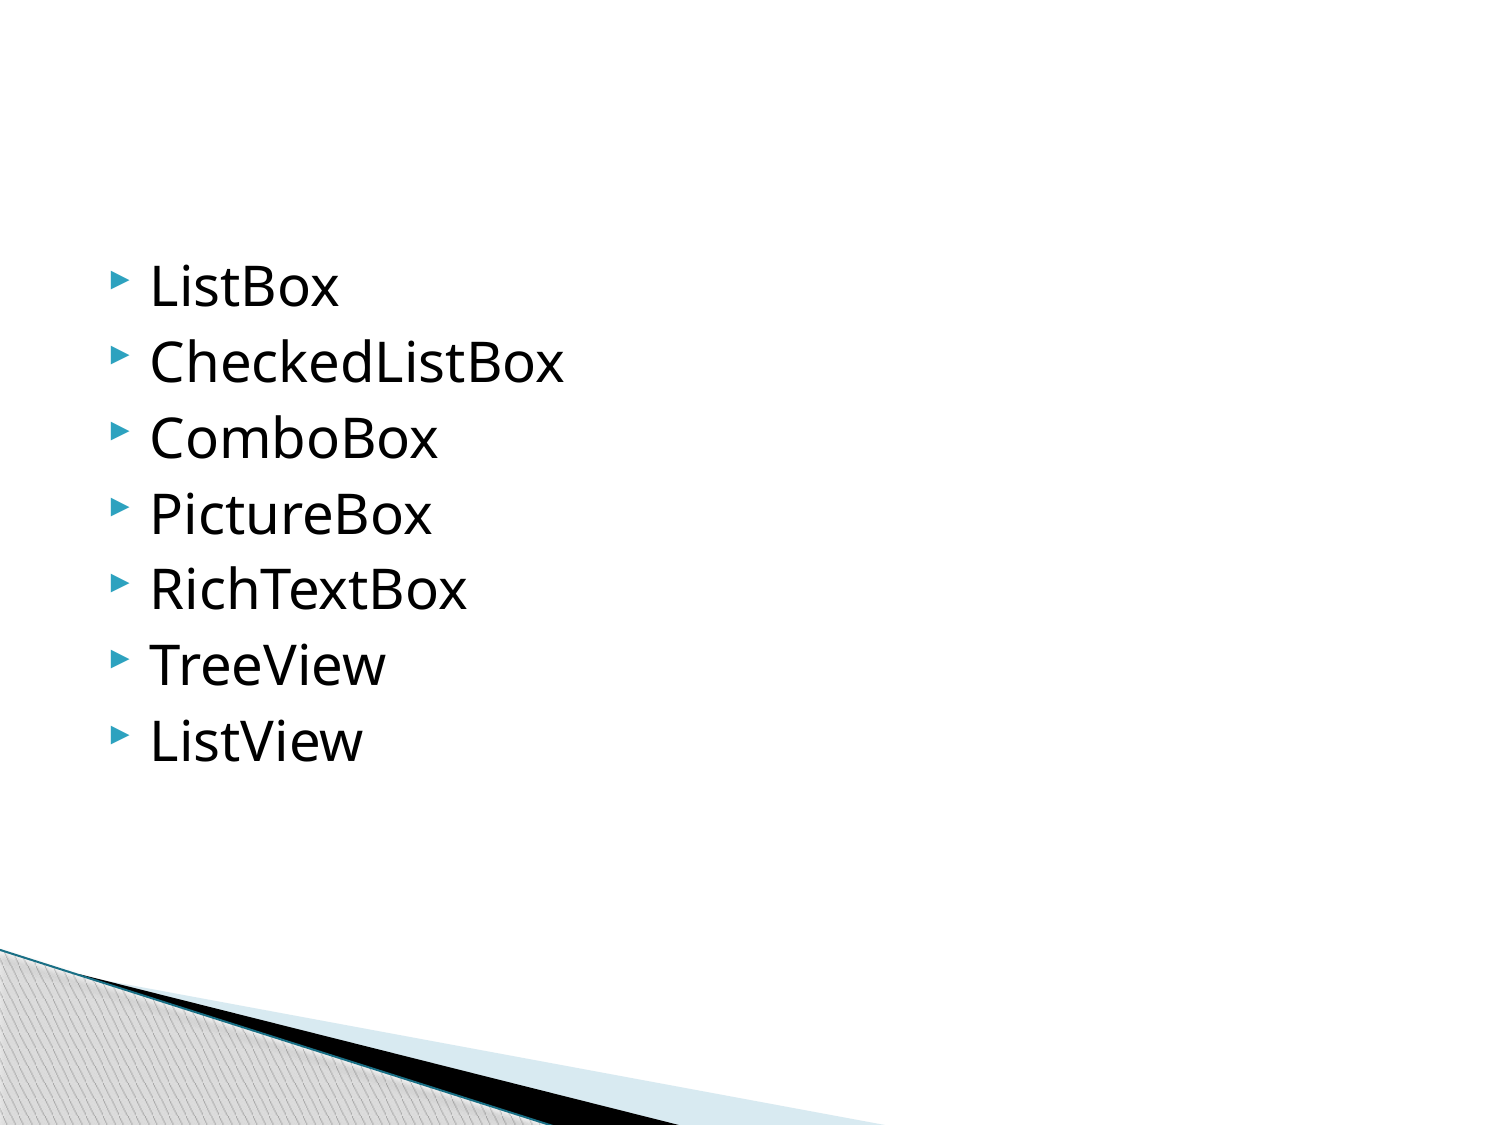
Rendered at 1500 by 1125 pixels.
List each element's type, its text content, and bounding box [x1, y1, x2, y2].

list ListBox CheckedListBox ComboBox PictureBox RichTextBox TreeView ListView [75, 243, 1425, 986]
